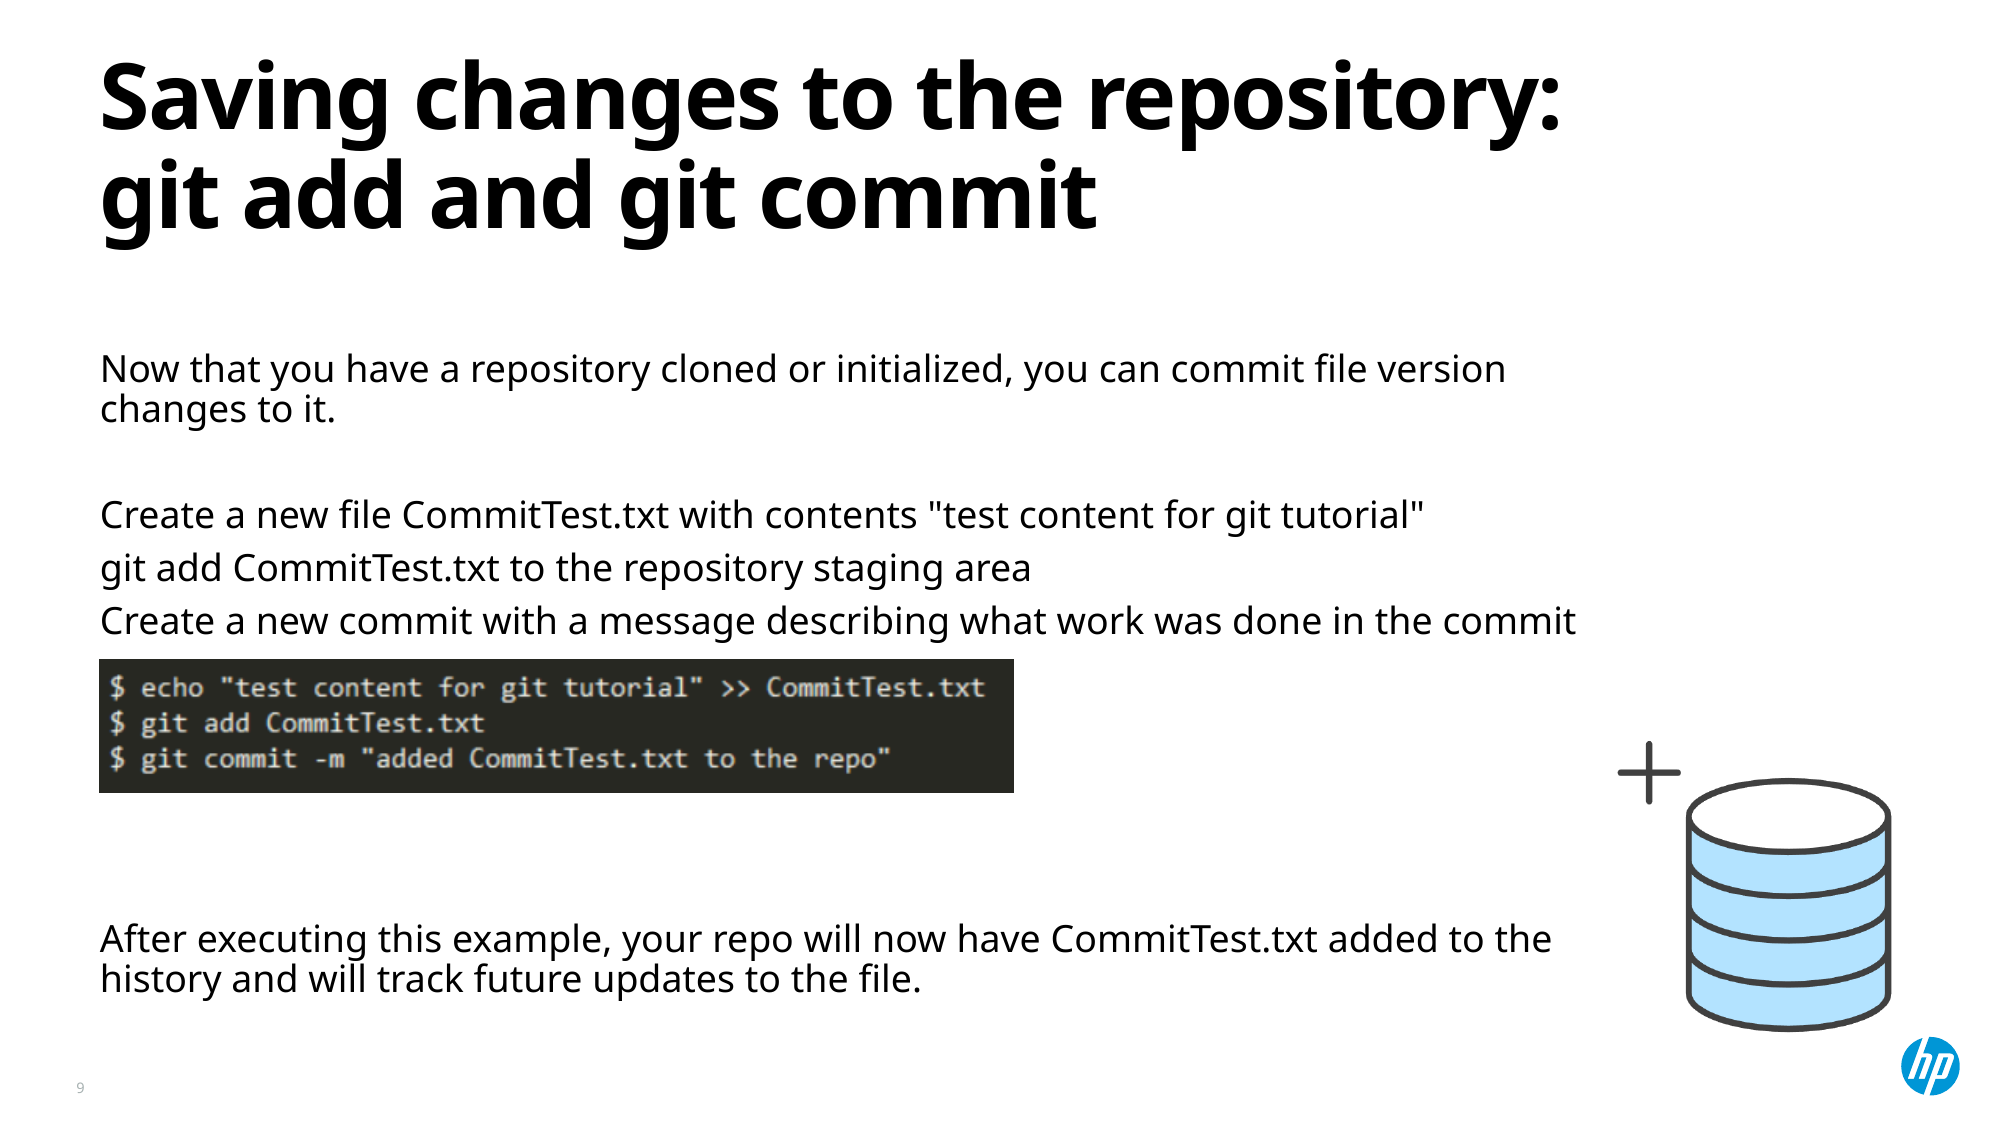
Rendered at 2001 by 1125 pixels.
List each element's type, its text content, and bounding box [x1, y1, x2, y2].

list Now that you have a repository cloned or initialized, you can commit file version changes to it. Create a new file CommitTest.txt with contents "test content for git tutorial" git add CommitTest.txt to the repository staging area Create a new commit with a message describing what work was done in the commit After executing this example, your repo will now have CommitTest.txt added to the history and will track future updates to the file. [99, 350, 1600, 845]
slide_number 9 [34, 1062, 85, 1099]
title Saving changes to the repository: git add and git commit [99, 50, 1600, 350]
picture [1616, 725, 1904, 1037]
picture [99, 659, 1015, 793]
